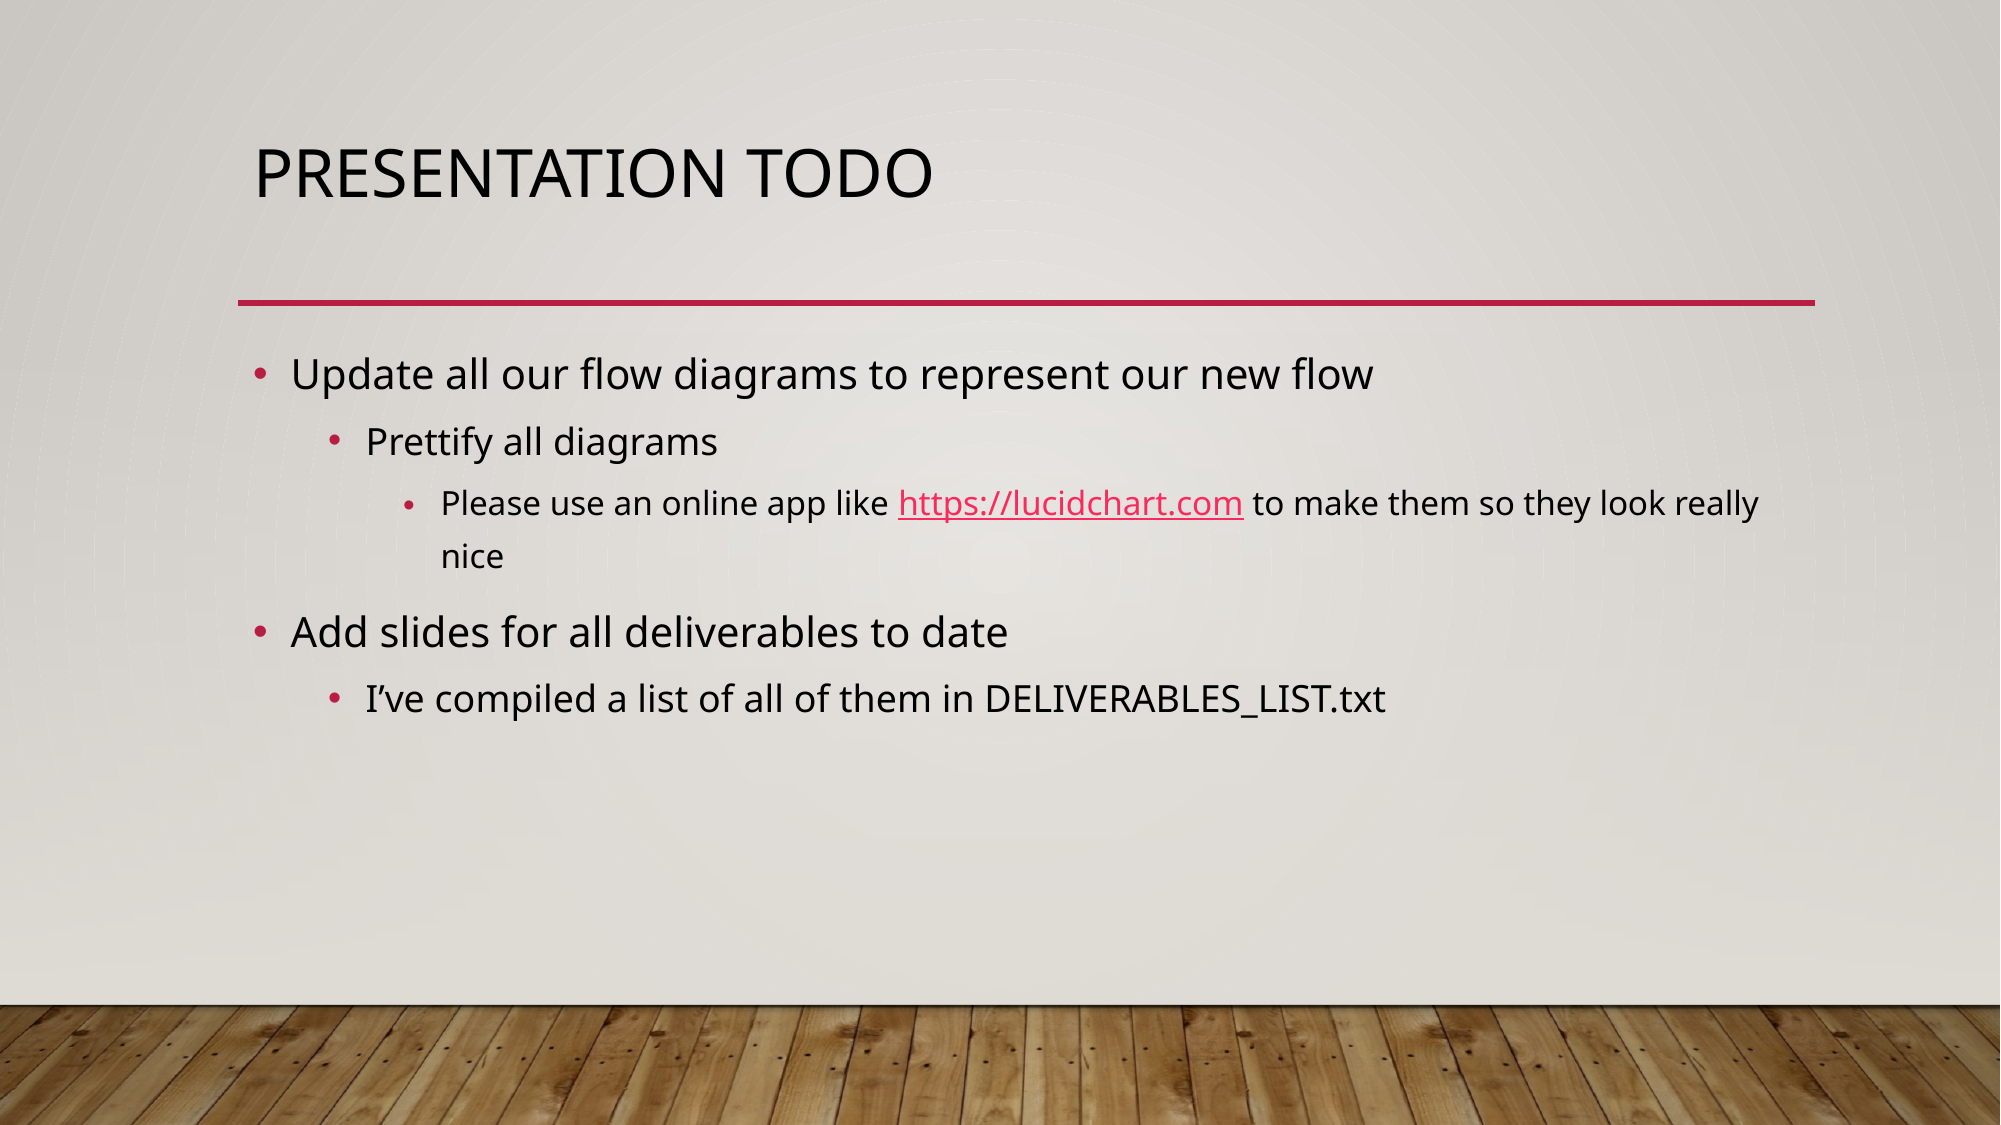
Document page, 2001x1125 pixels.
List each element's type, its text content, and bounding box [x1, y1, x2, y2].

title Presentation todo [238, 131, 1814, 305]
picture [0, 1005, 2000, 1125]
list Update all our flow diagrams to represent our new flow Prettify all diagrams Please use an online app like https://lucidchart.com to make them so they look really nice Add slides for all deliverables to date I’ve compiled a list of all of them in DELIVERABLES_LIST.txt [238, 330, 1814, 897]
